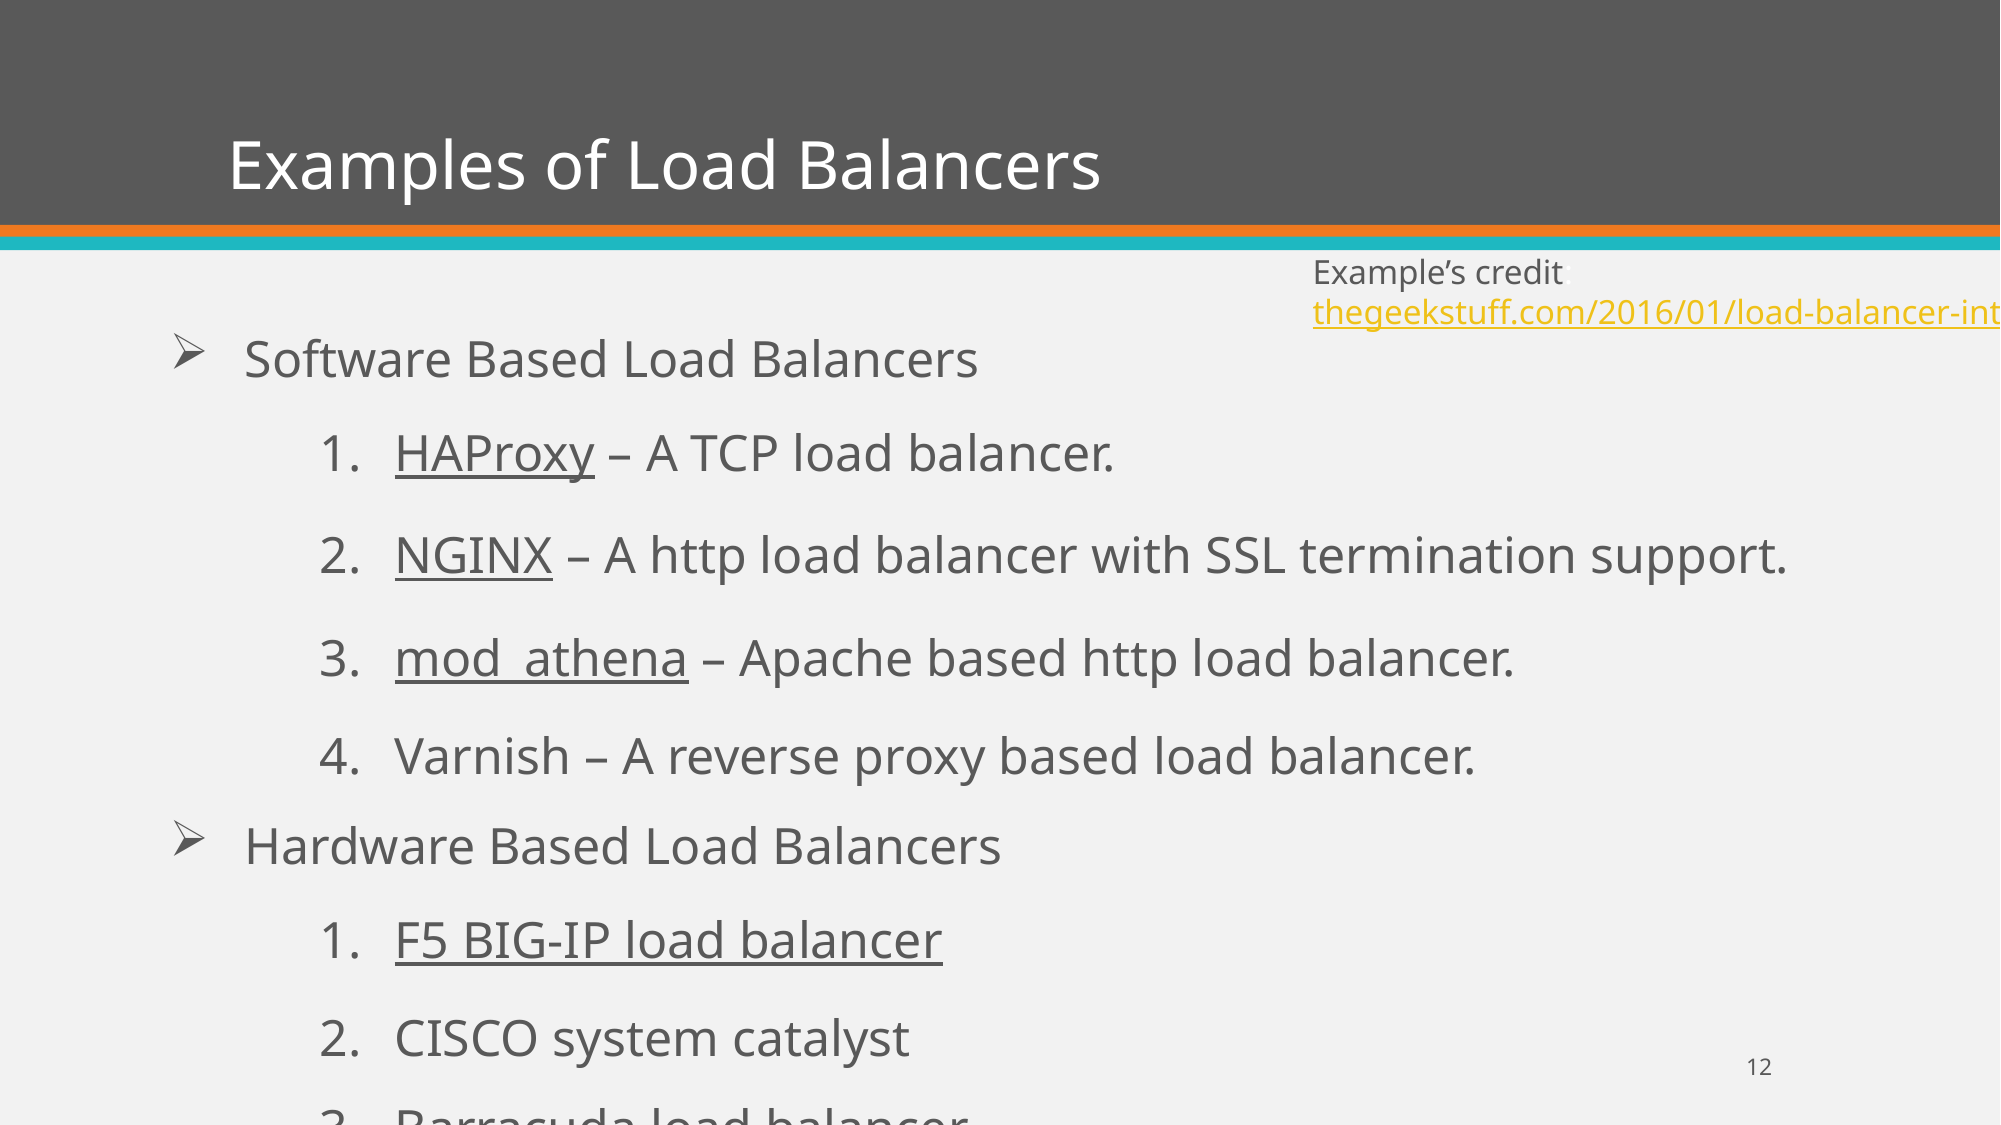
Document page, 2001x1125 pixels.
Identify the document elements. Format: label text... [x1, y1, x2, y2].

text_box Software Based Load Balancers HAProxy – A TCP load balancer. NGINX – A http load balancer with SSL termination support. mod_athena – Apache based http load balancer. Varnish – A reverse proxy based load balancer. Hardware Based Load Balancers F5 BIG-IP load balancer CISCO system catalyst Barracuda load balancer [154, 289, 1862, 1125]
slide_number 12 [1562, 1045, 1788, 1091]
text_box Example’s credit: thegeekstuff.com/2016/01/load-balancer-intro [1297, 243, 2000, 344]
title Examples of Load Balancers [212, 41, 1788, 212]
